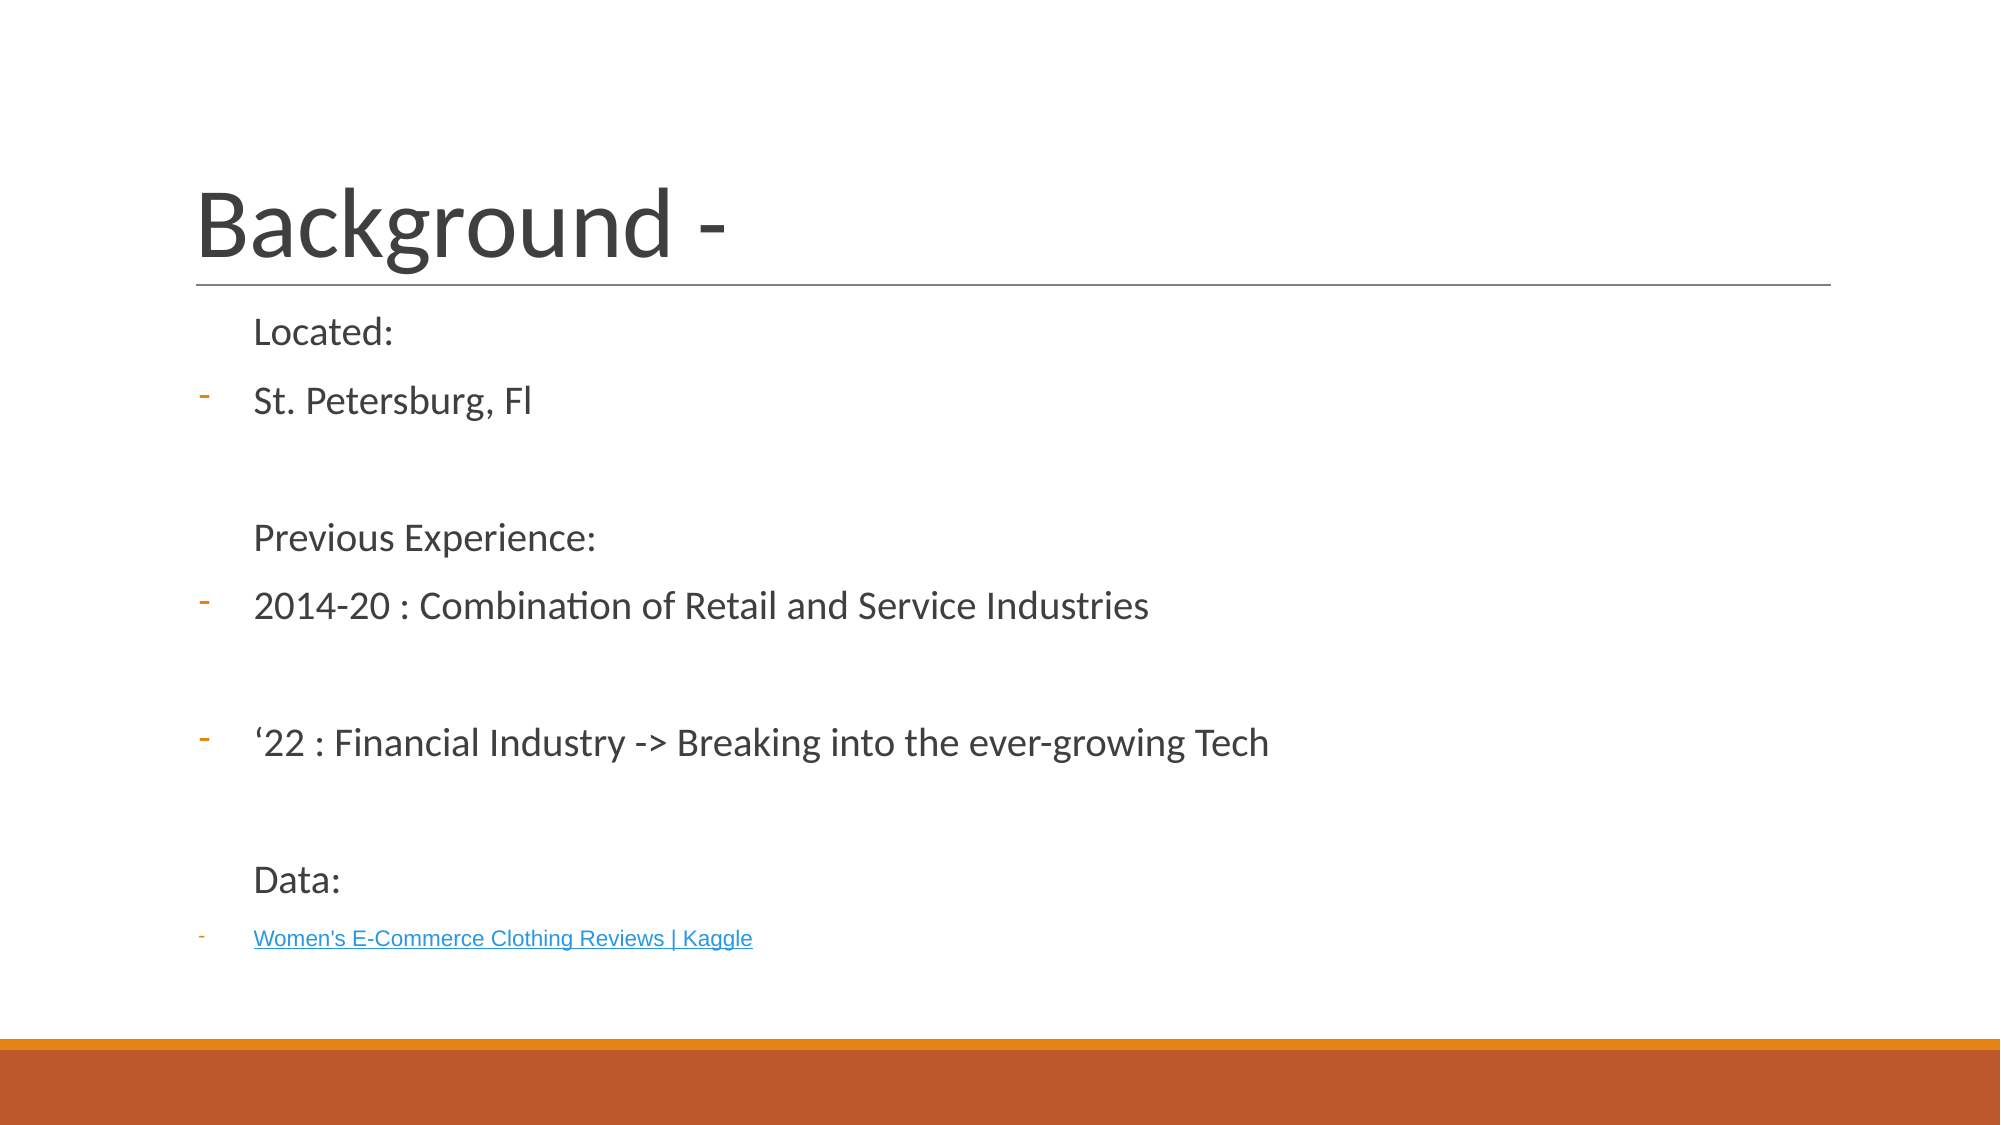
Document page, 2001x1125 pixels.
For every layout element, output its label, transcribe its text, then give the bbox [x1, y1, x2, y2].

title Background - [180, 47, 1830, 285]
list Located: St. Petersburg, Fl Previous Experience: 2014-20 : Combination of Retail and Service Industries ‘22 : Financial Industry -> Breaking into the ever-growing Tech Data: Women's E-Commerce Clothing Reviews | Kaggle [180, 302, 1830, 963]
